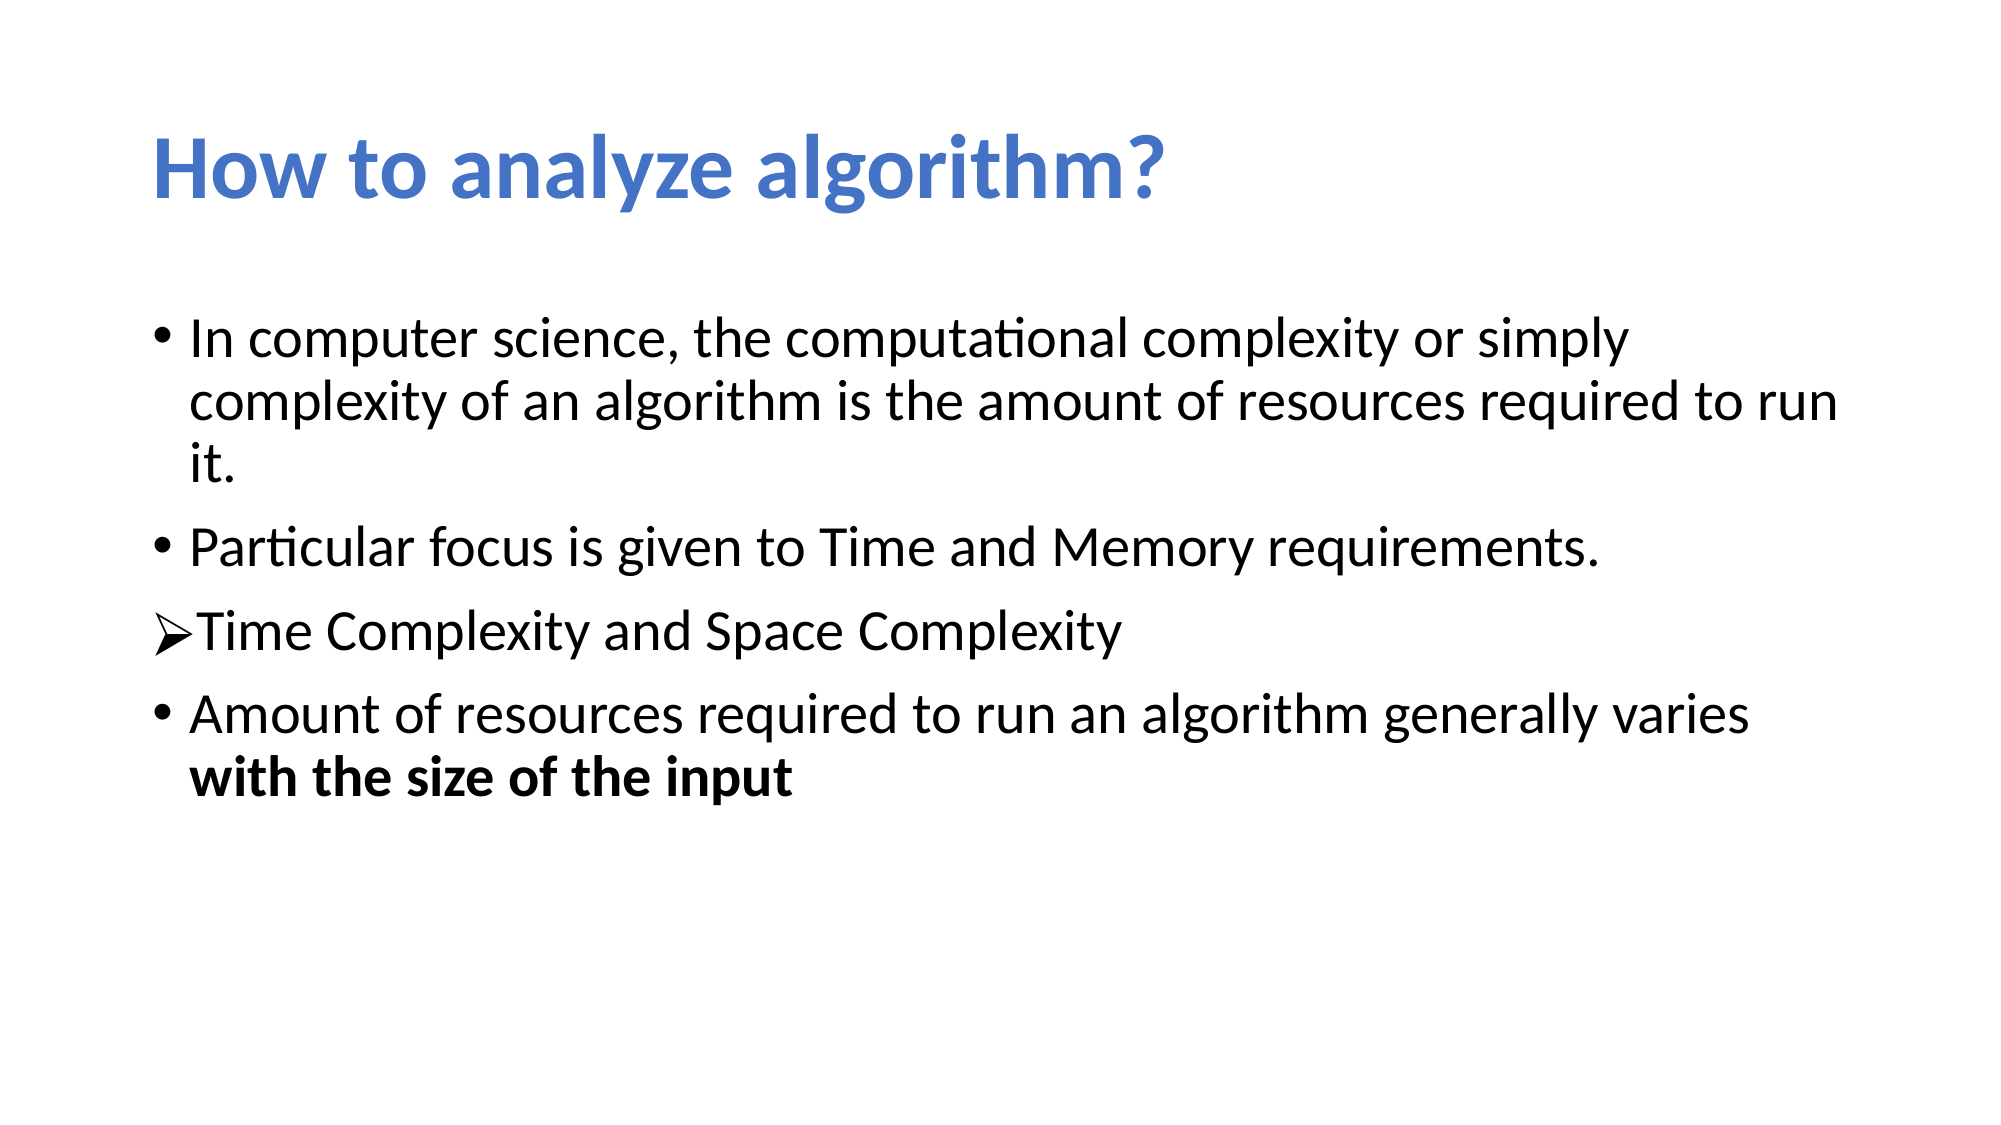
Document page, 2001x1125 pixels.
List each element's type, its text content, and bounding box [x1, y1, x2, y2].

list In computer science, the computational complexity or simply complexity of an algorithm is the amount of resources required to run it. Particular focus is given to Time and Memory requirements. Time Complexity and Space Complexity Amount of resources required to run an algorithm generally varies with the size of the input [137, 299, 1863, 1014]
title How to analyze algorithm? [137, 59, 1863, 278]
